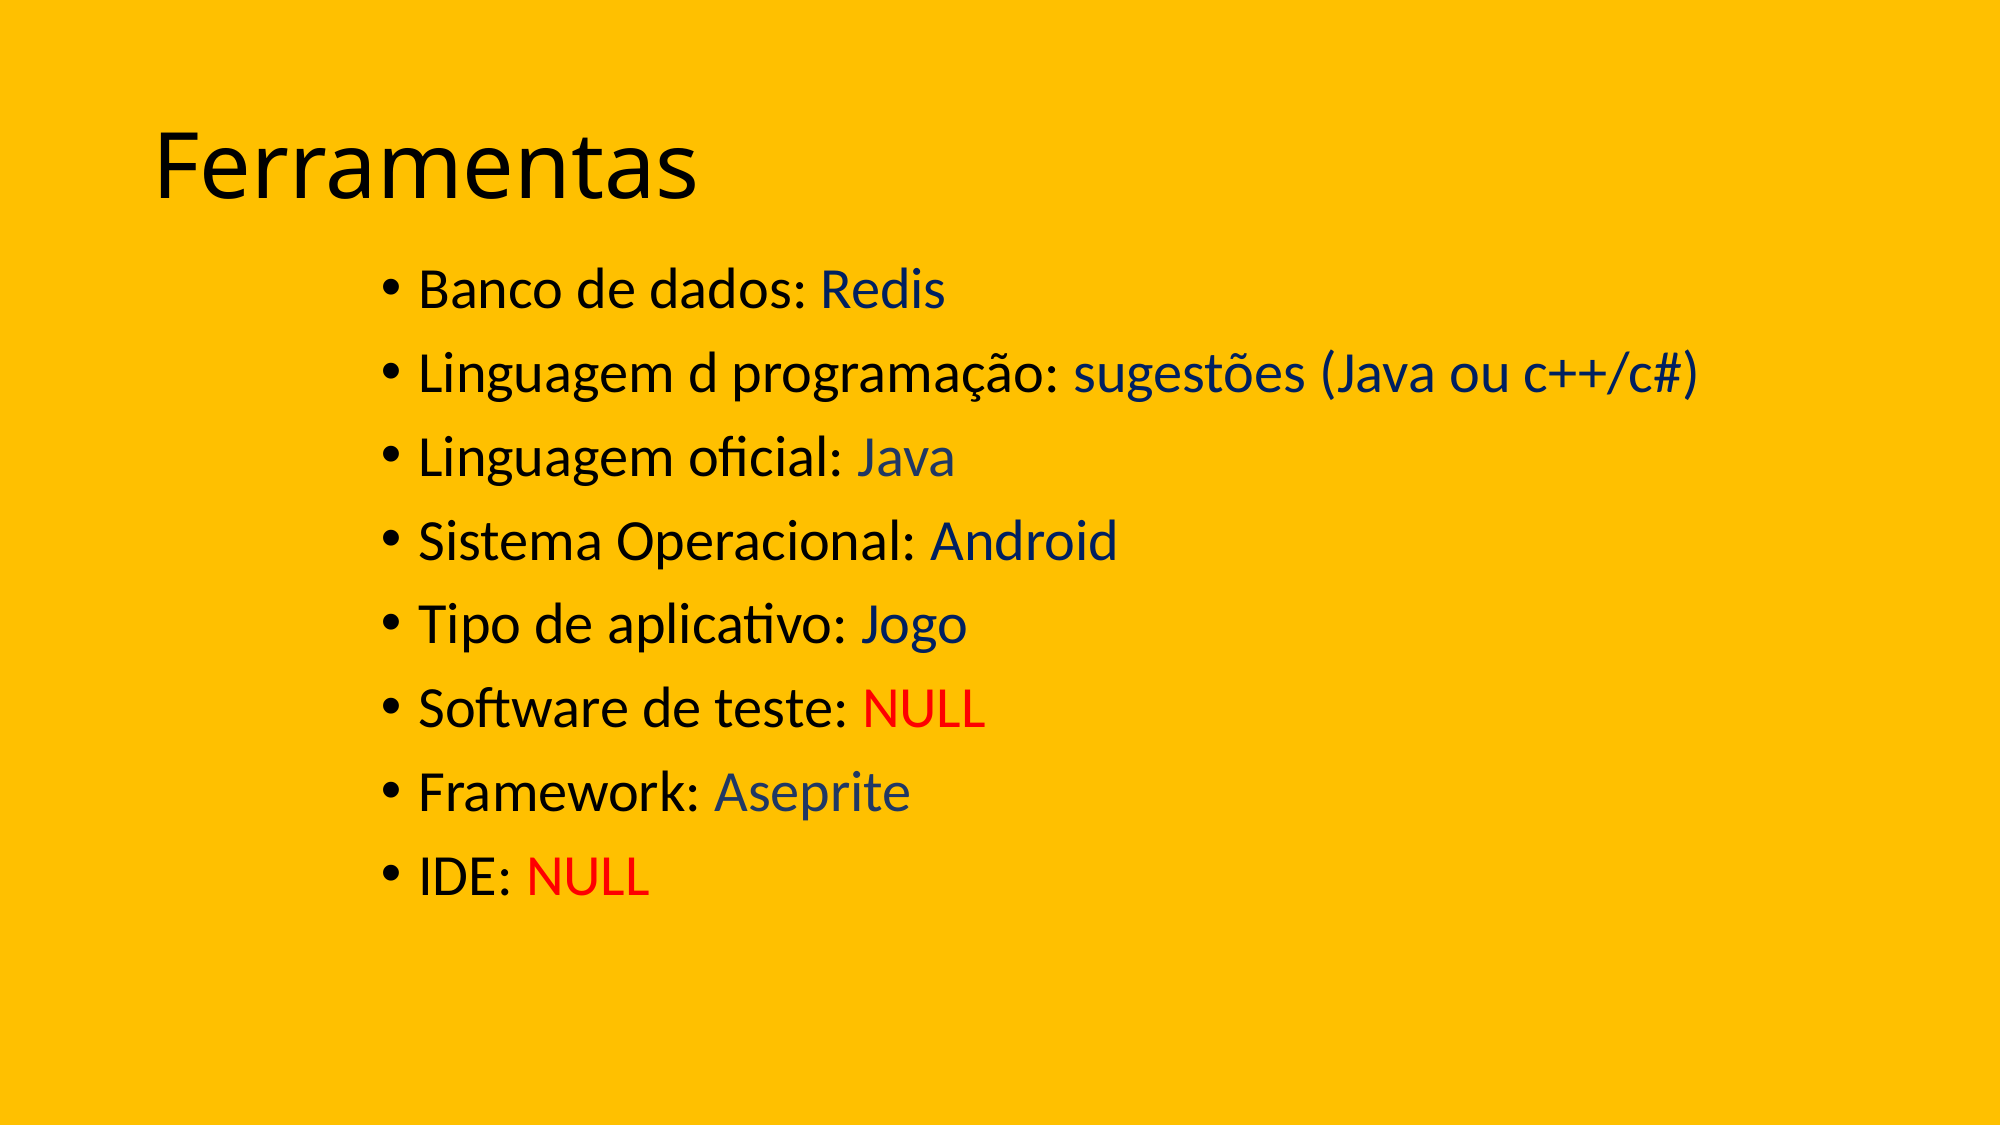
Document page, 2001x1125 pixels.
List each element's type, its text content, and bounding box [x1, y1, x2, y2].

list Banco de dados: Redis Linguagem d programação: sugestões (Java ou c++/c#) Linguagem oficial: Java Sistema Operacional: Android Tipo de aplicativo: Jogo Software de teste: NULL Framework: Aseprite IDE: NULL [365, 250, 1917, 982]
title Ferramentas [137, 59, 1863, 278]
